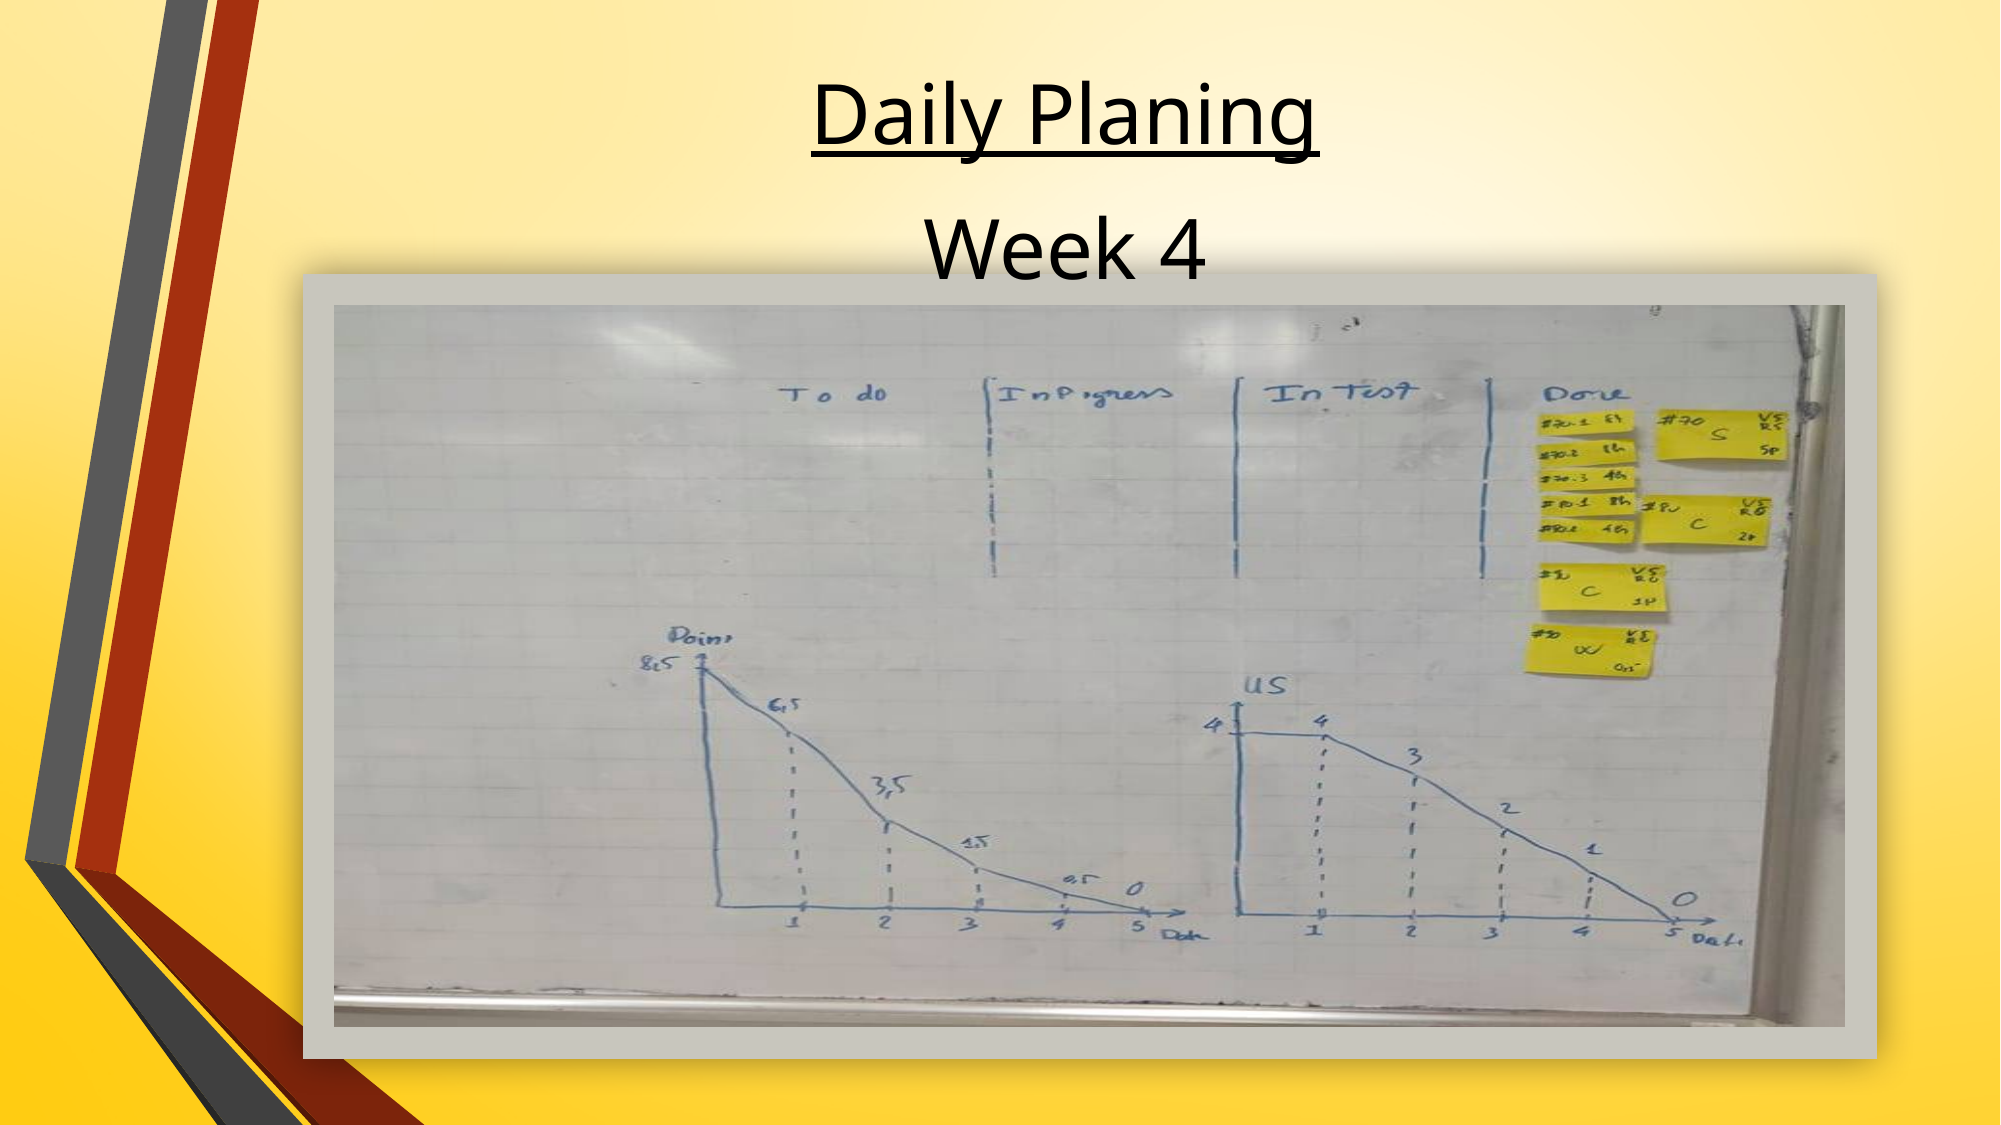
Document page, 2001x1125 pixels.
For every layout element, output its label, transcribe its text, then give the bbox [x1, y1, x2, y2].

text_box Week 4 [671, 188, 1459, 304]
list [333, 304, 1846, 1028]
title Daily Planing [243, 34, 1887, 189]
